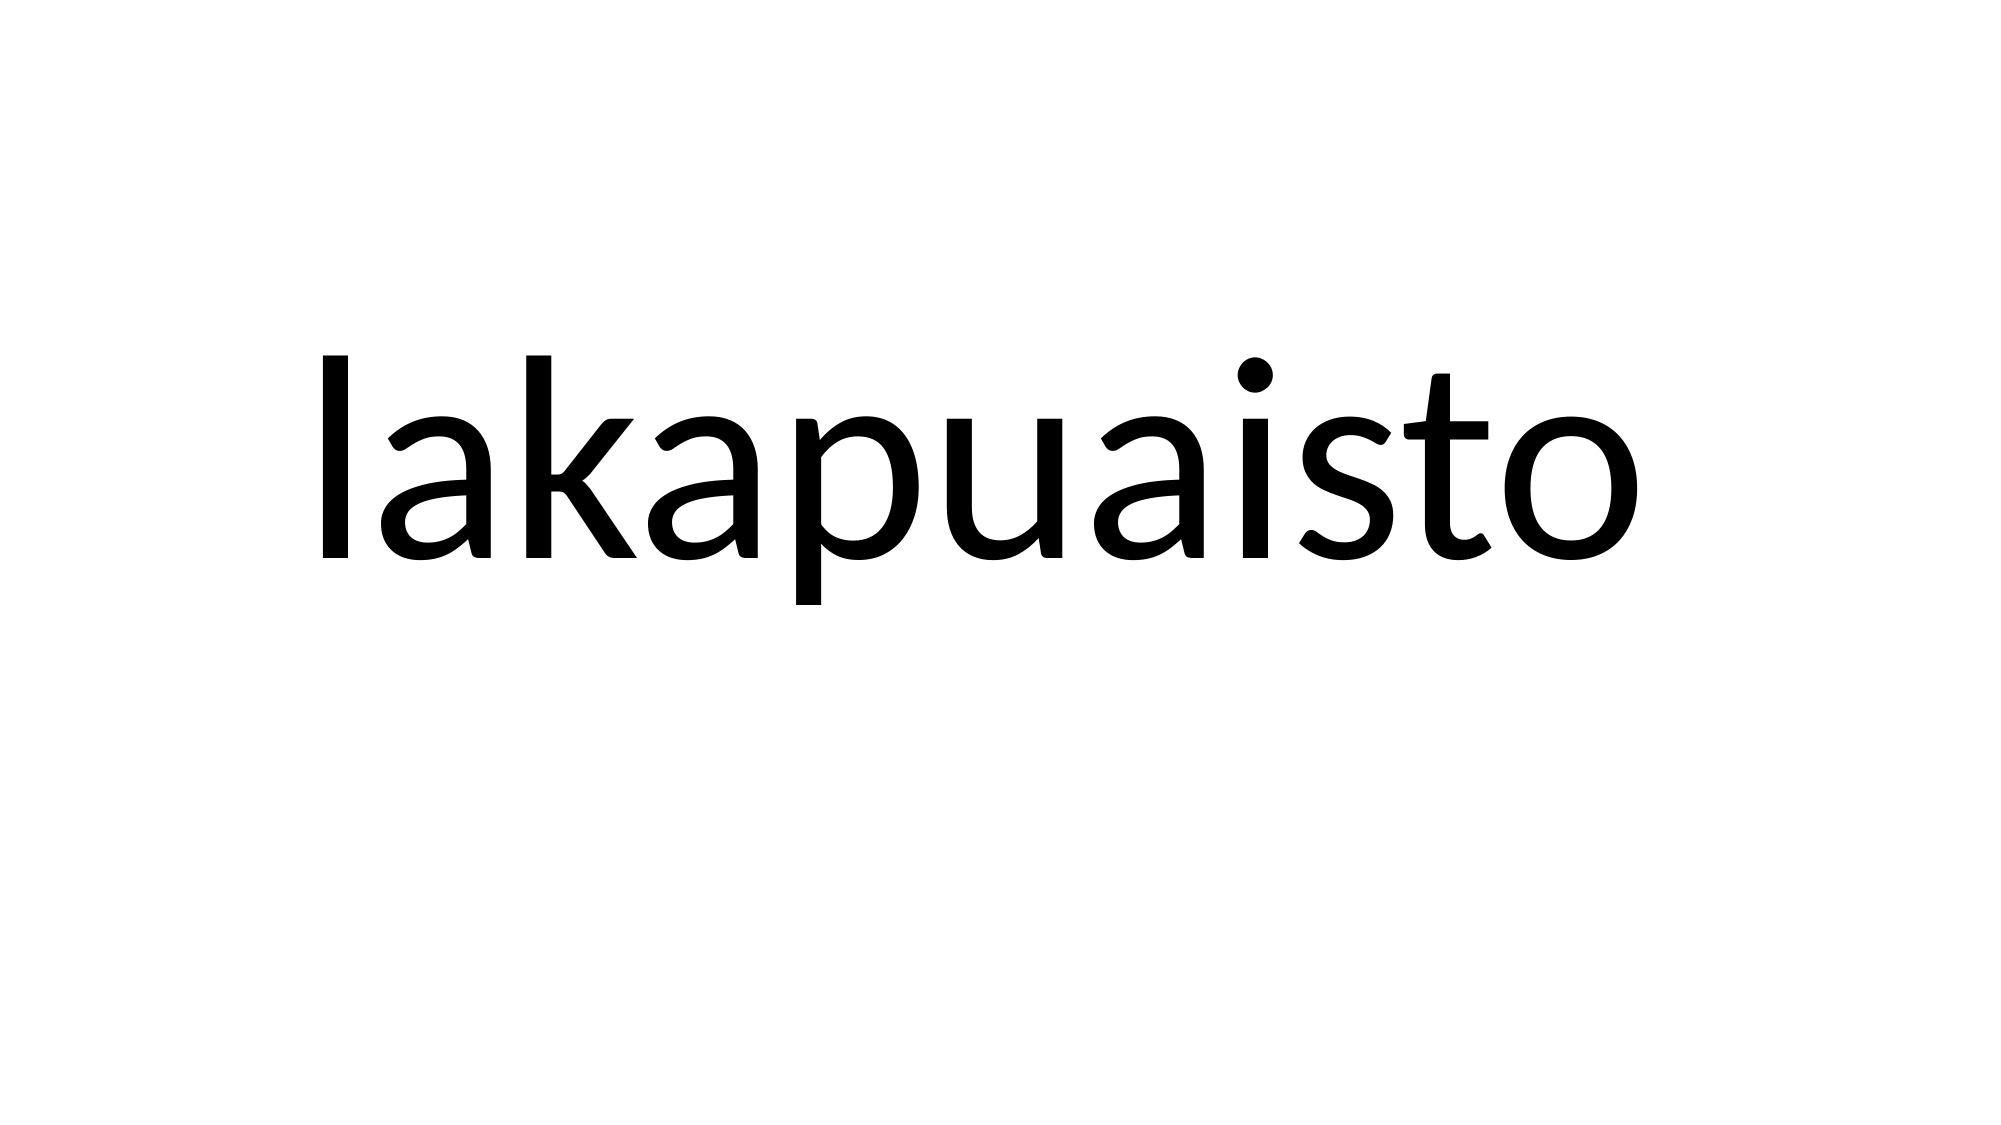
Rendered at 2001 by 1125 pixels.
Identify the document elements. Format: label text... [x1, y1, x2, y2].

list lakapuaisto [137, 299, 1863, 1014]
